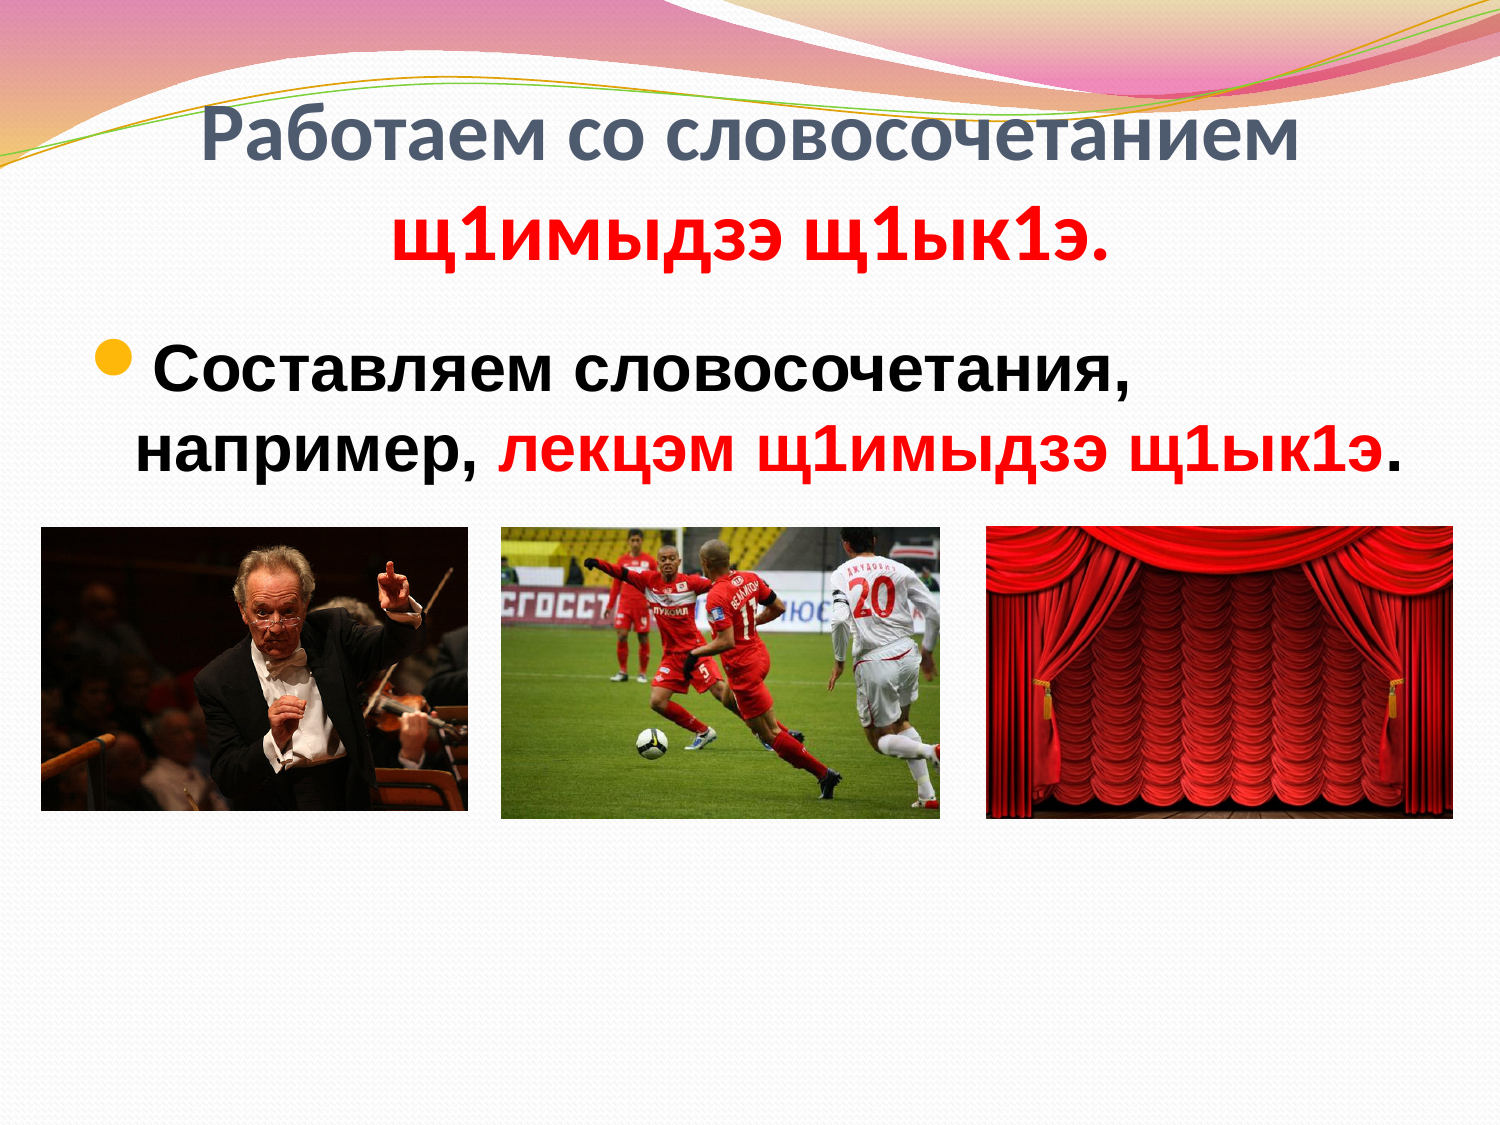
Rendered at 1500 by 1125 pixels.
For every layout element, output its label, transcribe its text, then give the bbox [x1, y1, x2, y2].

title Работаем со словосочетанием щ1имыдзэ щ1ык1э. [76, 90, 1427, 278]
list Составляем словосочетания, например, лекцэм щ1имыдзэ щ1ык1э. [75, 317, 1425, 598]
picture [501, 526, 940, 819]
picture [41, 526, 468, 811]
picture [985, 526, 1454, 819]
